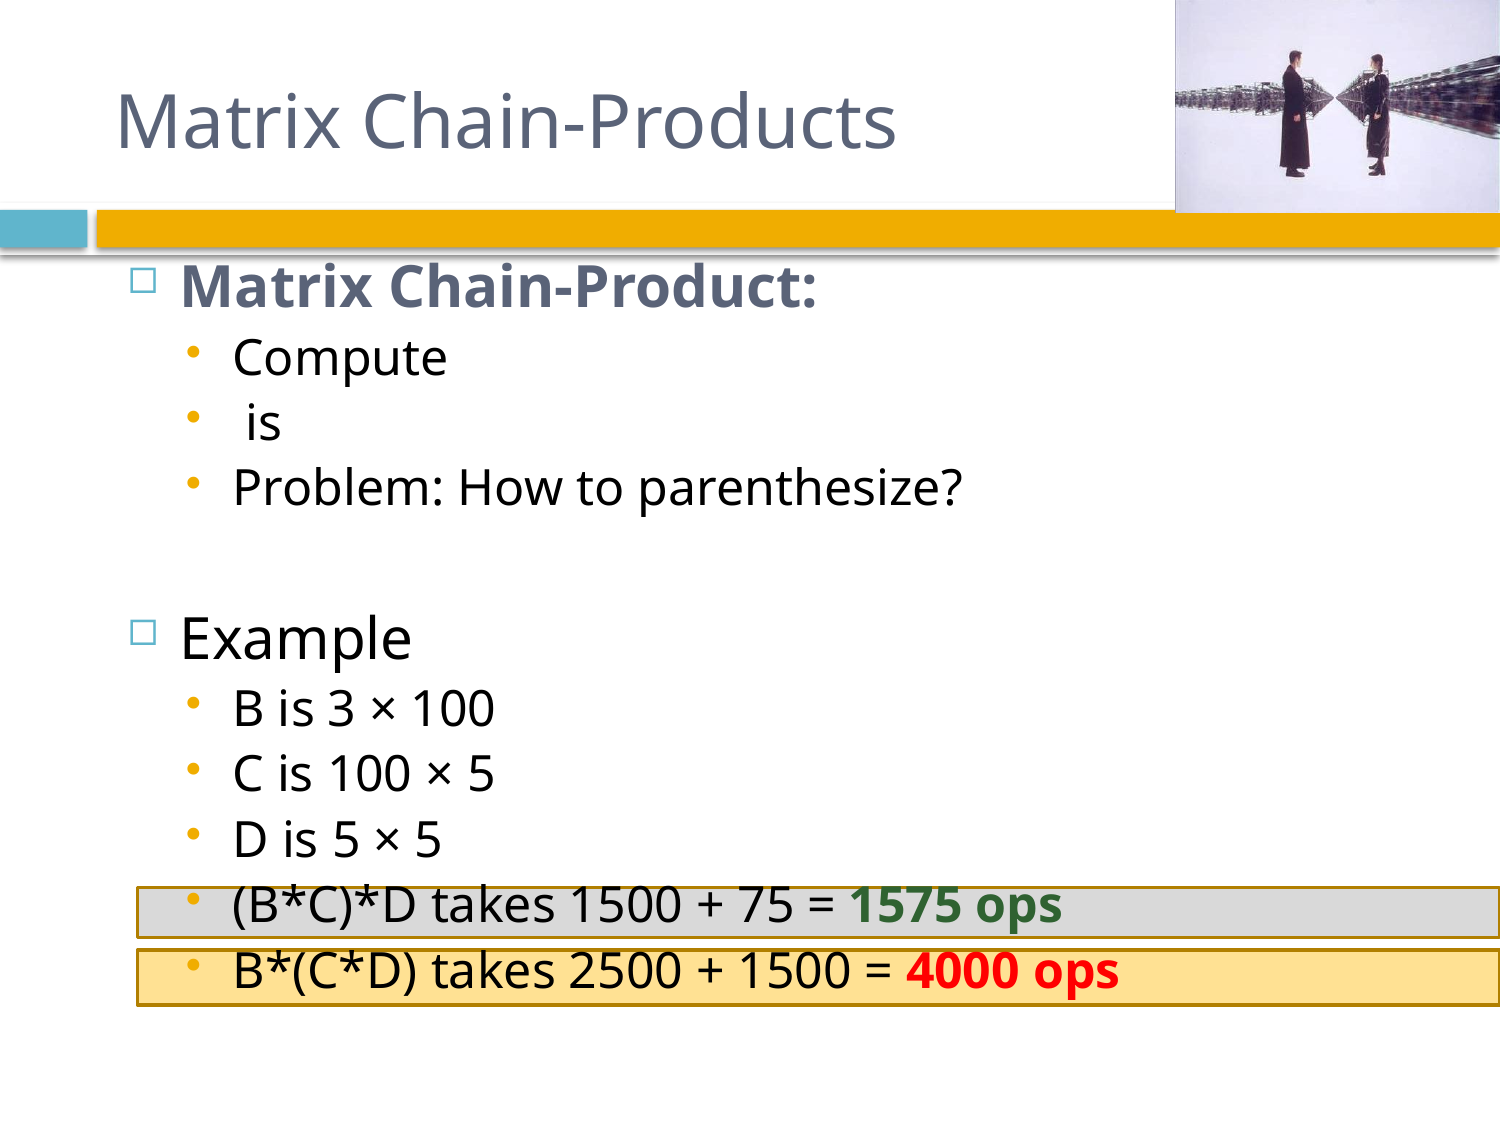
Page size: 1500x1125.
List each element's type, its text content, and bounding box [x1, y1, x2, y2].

picture [1174, 0, 1500, 214]
title Matrix Chain-Products [99, 37, 1168, 200]
text_box [136, 886, 1500, 939]
text_box [136, 948, 1500, 1007]
